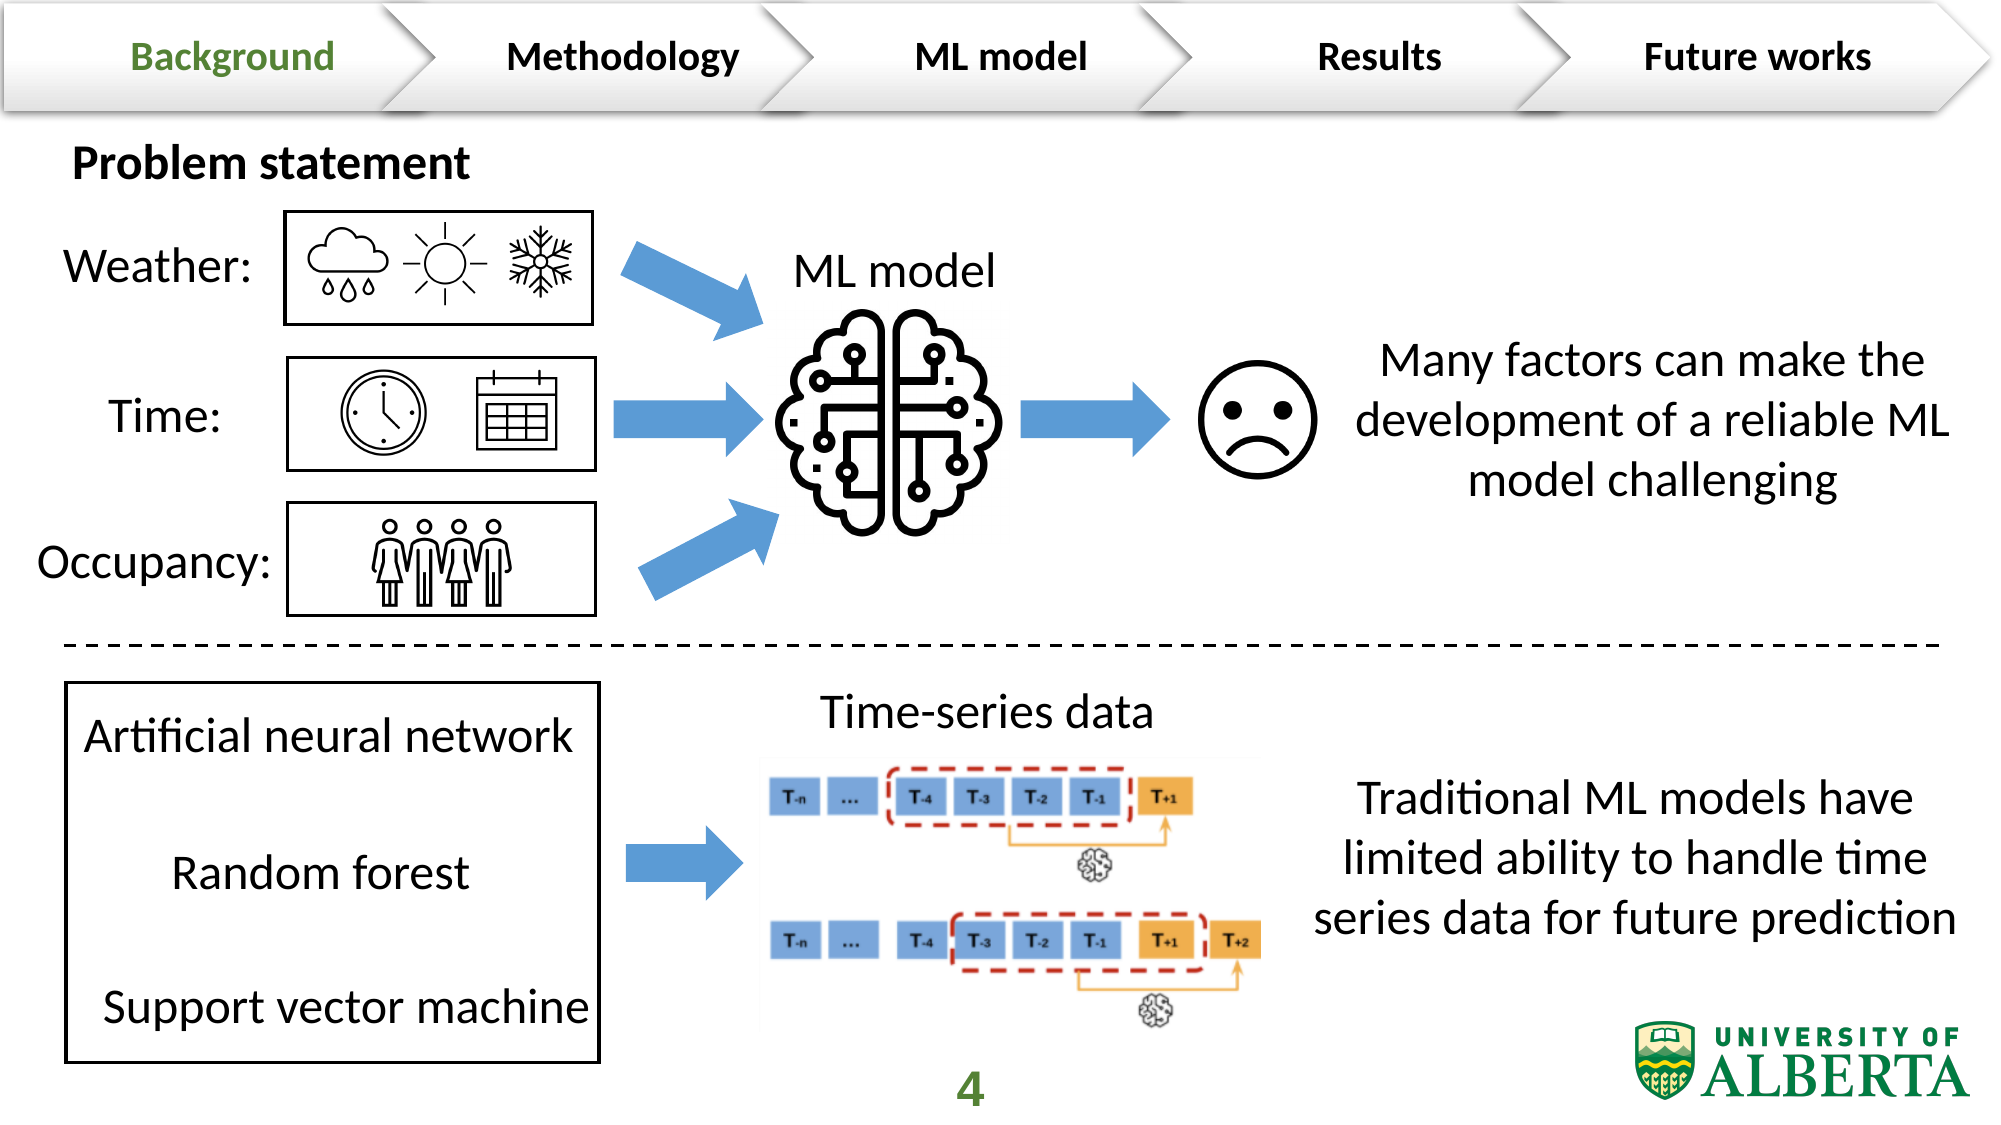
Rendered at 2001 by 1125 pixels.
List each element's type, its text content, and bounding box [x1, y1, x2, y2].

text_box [3, 3, 1991, 112]
picture [1182, 344, 1333, 495]
picture [459, 353, 574, 467]
text_box Time-series data [805, 670, 1171, 746]
picture [1635, 1021, 1970, 1100]
picture [366, 487, 517, 638]
text_box Problem statement [57, 122, 505, 198]
text_box [65, 681, 600, 1064]
picture [759, 757, 1261, 1033]
text_box [618, 239, 765, 344]
text_box ML model [777, 230, 1012, 305]
text_box Traditional ML models have limited ability to handle time series data for future prediction [1290, 757, 1981, 953]
text_box Support vector machine [600, 966, 606, 1041]
text_box [624, 822, 746, 904]
text_box 4 [941, 1049, 1000, 1124]
text_box [612, 379, 766, 460]
picture [767, 301, 1010, 544]
text_box [284, 210, 594, 326]
picture [291, 209, 593, 324]
text_box Time: [93, 374, 238, 450]
picture [329, 358, 438, 467]
text_box Weather: [47, 225, 268, 300]
text_box Occupancy: [21, 521, 288, 596]
text_box Many factors can make the development of a reliable ML model challenging [1327, 319, 1978, 515]
text_box [287, 501, 366, 617]
text_box [1019, 379, 1173, 460]
text_box [636, 496, 772, 603]
text_box [287, 356, 596, 472]
text_box [517, 501, 596, 617]
